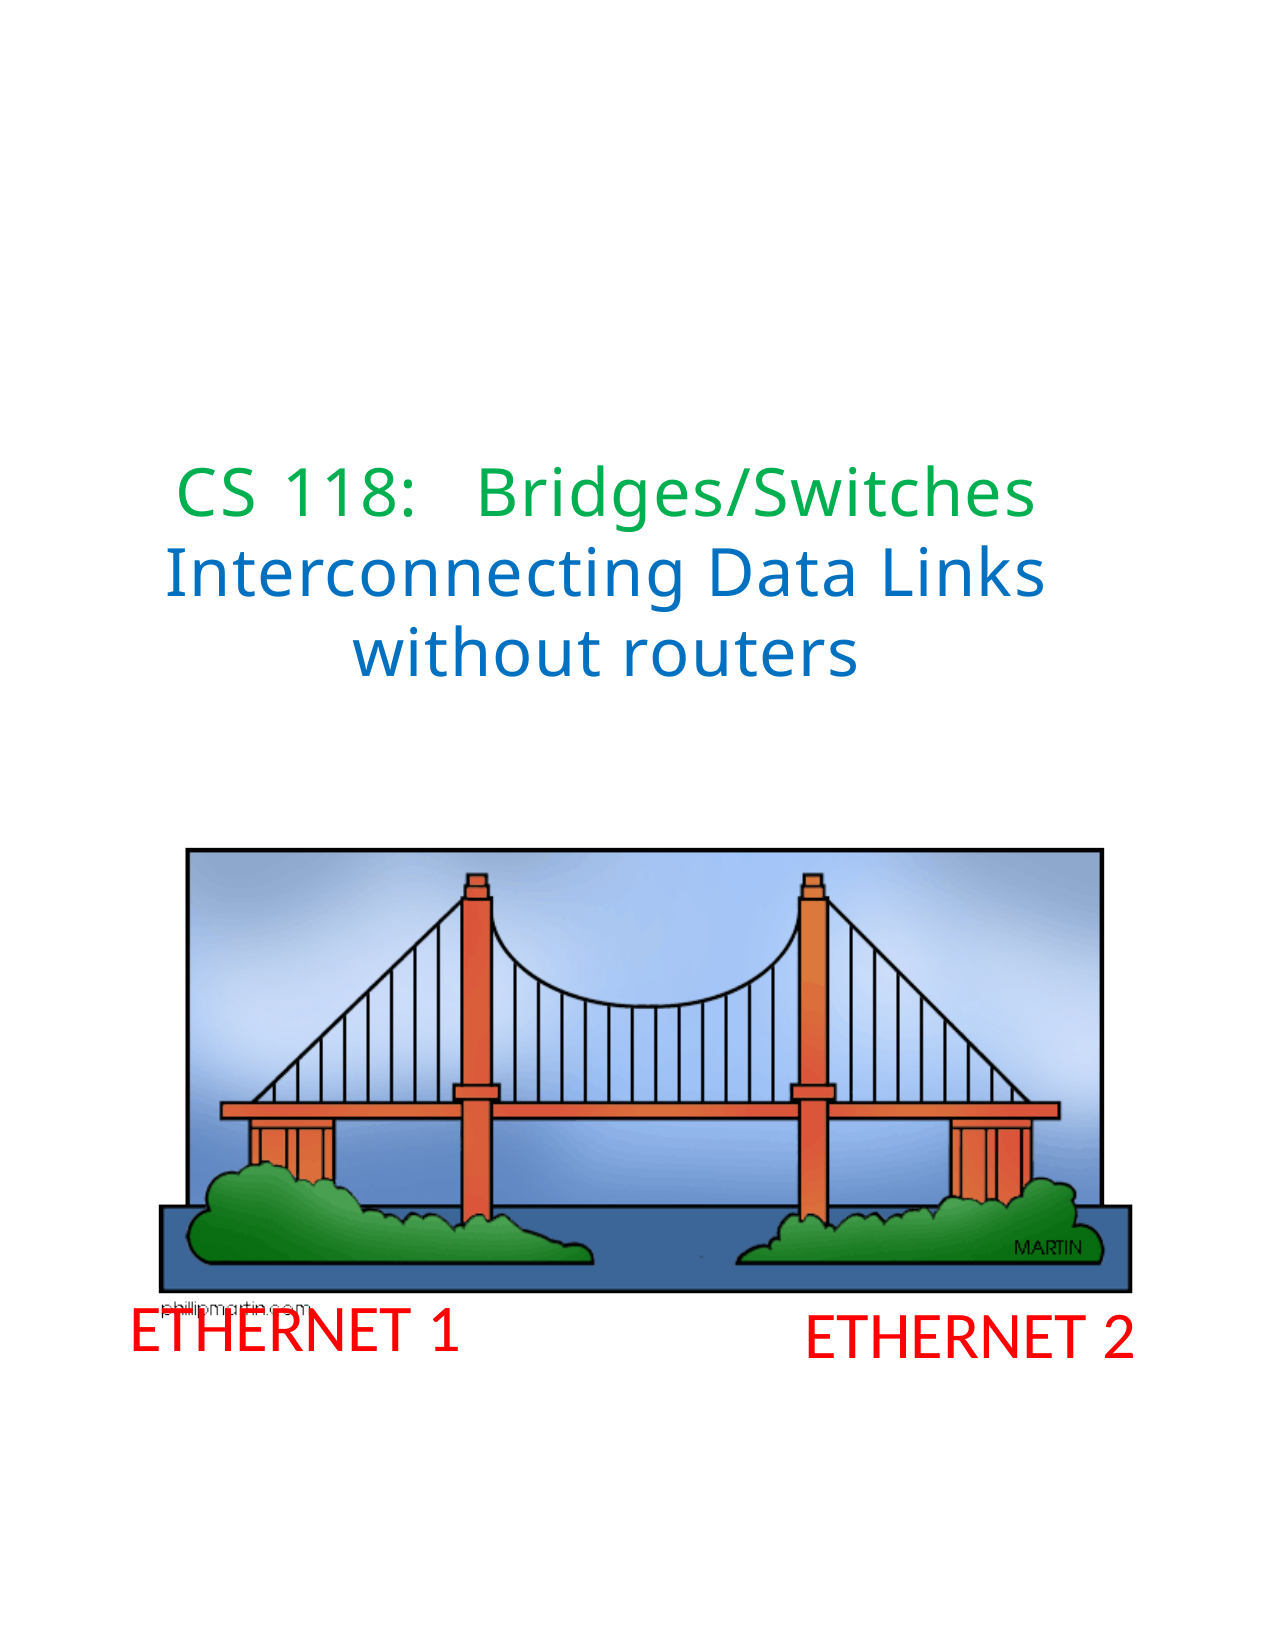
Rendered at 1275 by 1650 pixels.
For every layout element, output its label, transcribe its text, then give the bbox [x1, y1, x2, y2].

text_box ETHERNET 2 [789, 1332, 1152, 1380]
text_box ETHERNET 1 [114, 1276, 477, 1372]
text_box CS 118: Bridges/Switches Interconnecting Data Links without routers [140, 449, 1072, 690]
picture [137, 837, 1151, 1326]
